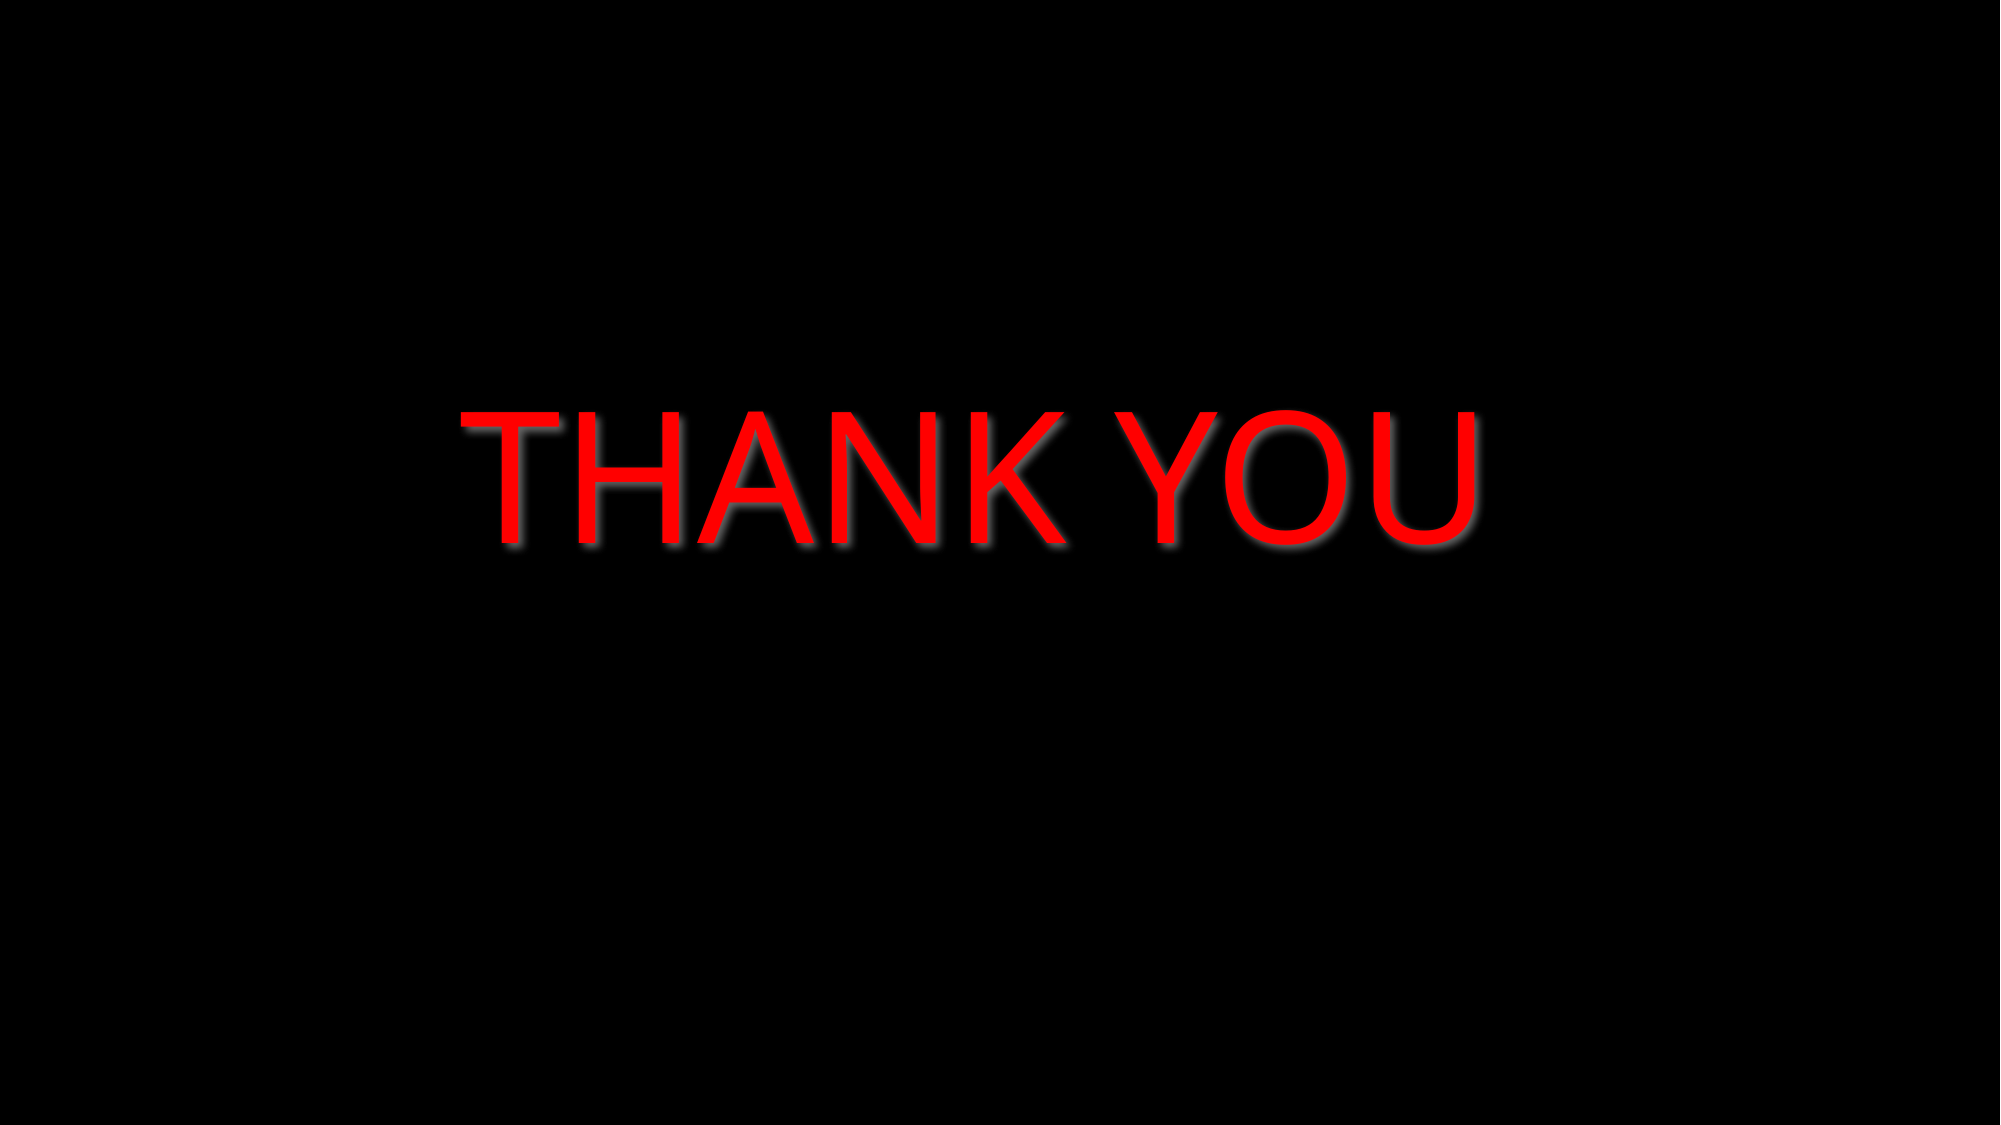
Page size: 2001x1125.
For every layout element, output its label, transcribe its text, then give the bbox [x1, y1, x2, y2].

title THANK YOU [249, 360, 1750, 591]
